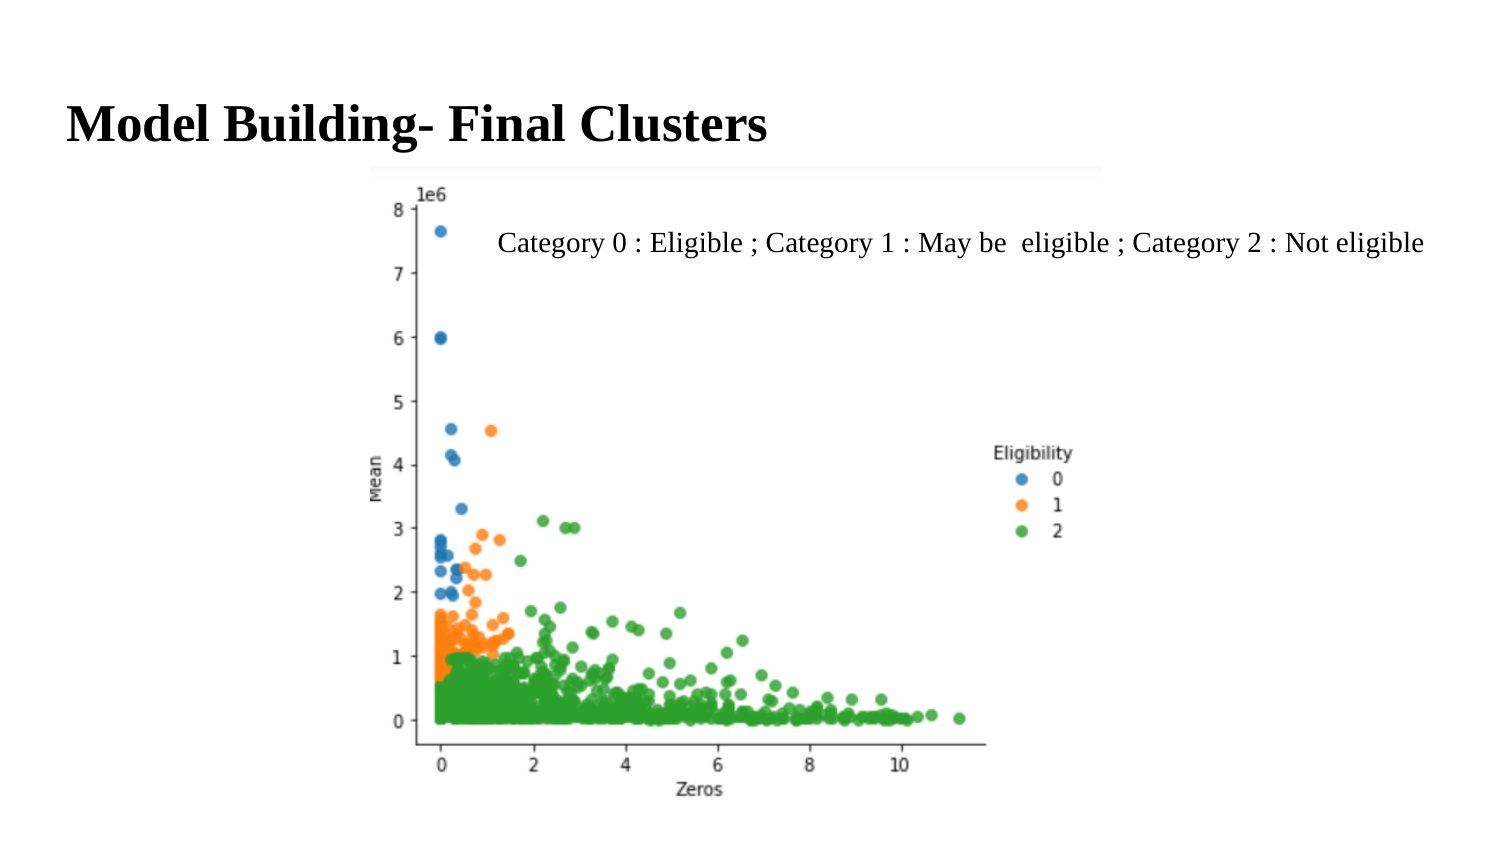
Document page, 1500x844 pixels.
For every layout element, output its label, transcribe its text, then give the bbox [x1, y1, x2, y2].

text_box Category 0 : Eligible ; Category 1 : May be eligible ; Category 2 : Not eligible [1107, 208, 1500, 274]
picture [370, 166, 1102, 819]
title Model Building- Final Clusters [51, 72, 1449, 167]
